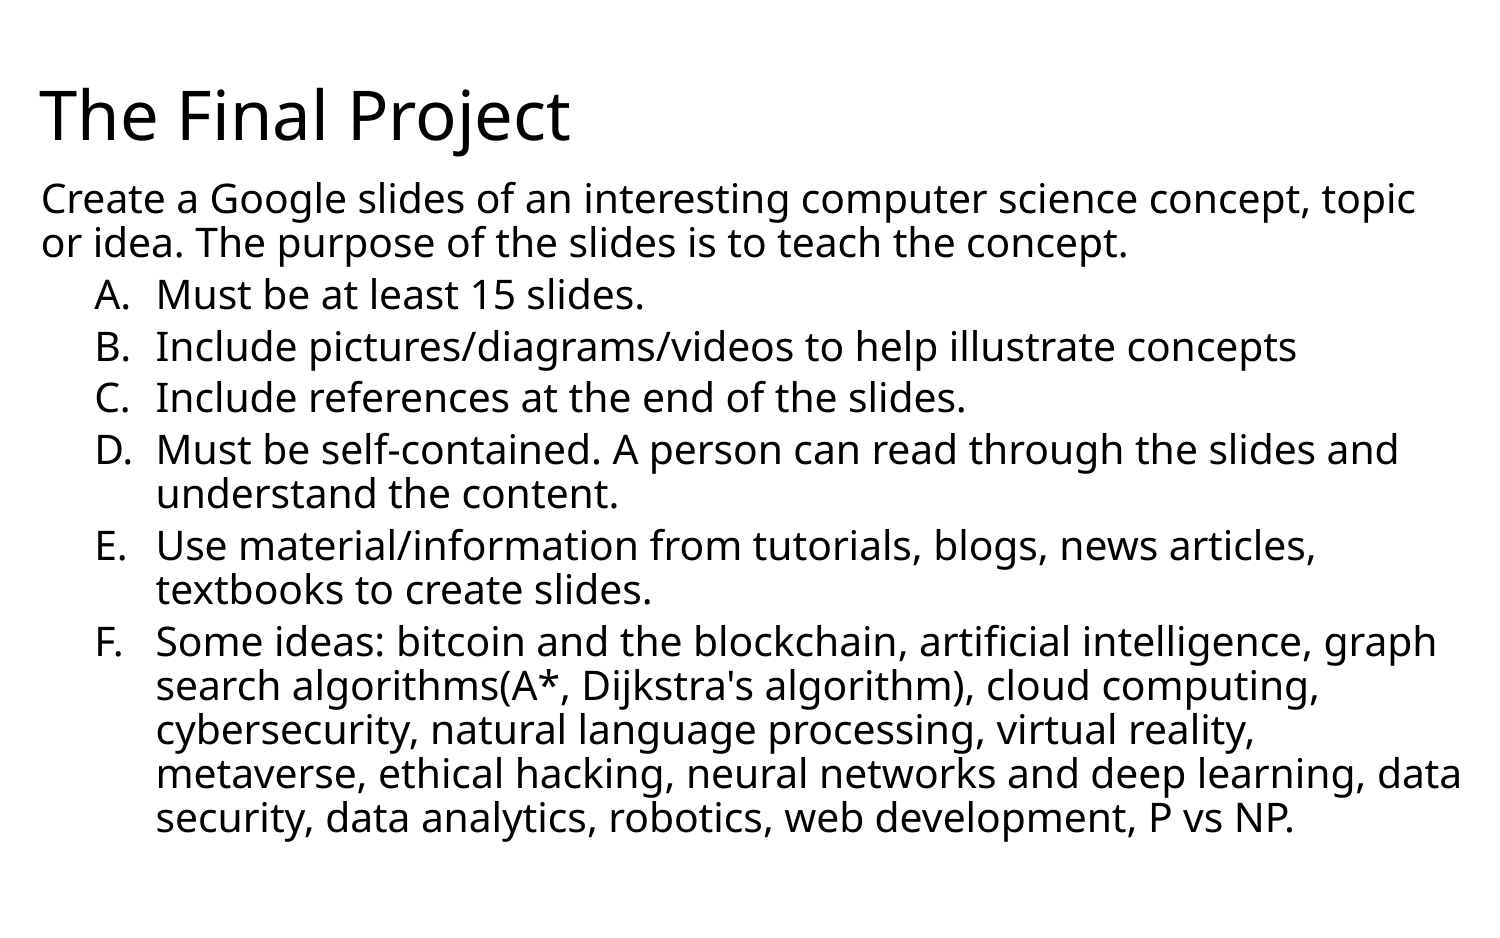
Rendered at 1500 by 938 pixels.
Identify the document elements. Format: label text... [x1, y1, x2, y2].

title The Final Project [39, 49, 1335, 156]
list Create a Google slides of an interesting computer science concept, topic or idea. The purpose of the slides is to teach the concept. Must be at least 15 slides. Include pictures/diagrams/videos to help illustrate concepts Include references at the end of the slides. Must be self-contained. A person can read through the slides and understand the content. Use material/information from tutorials, blogs, news articles, textbooks to create slides. Some ideas: bitcoin and the blockchain, artificial intelligence, graph search algorithms(A*, Dijkstra's algorithm), cloud computing, cybersecurity, natural language processing, virtual reality, metaverse, ethical hacking, neural networks and deep learning, data security, data analytics, robotics, web development, P vs NP. [25, 170, 1480, 888]
